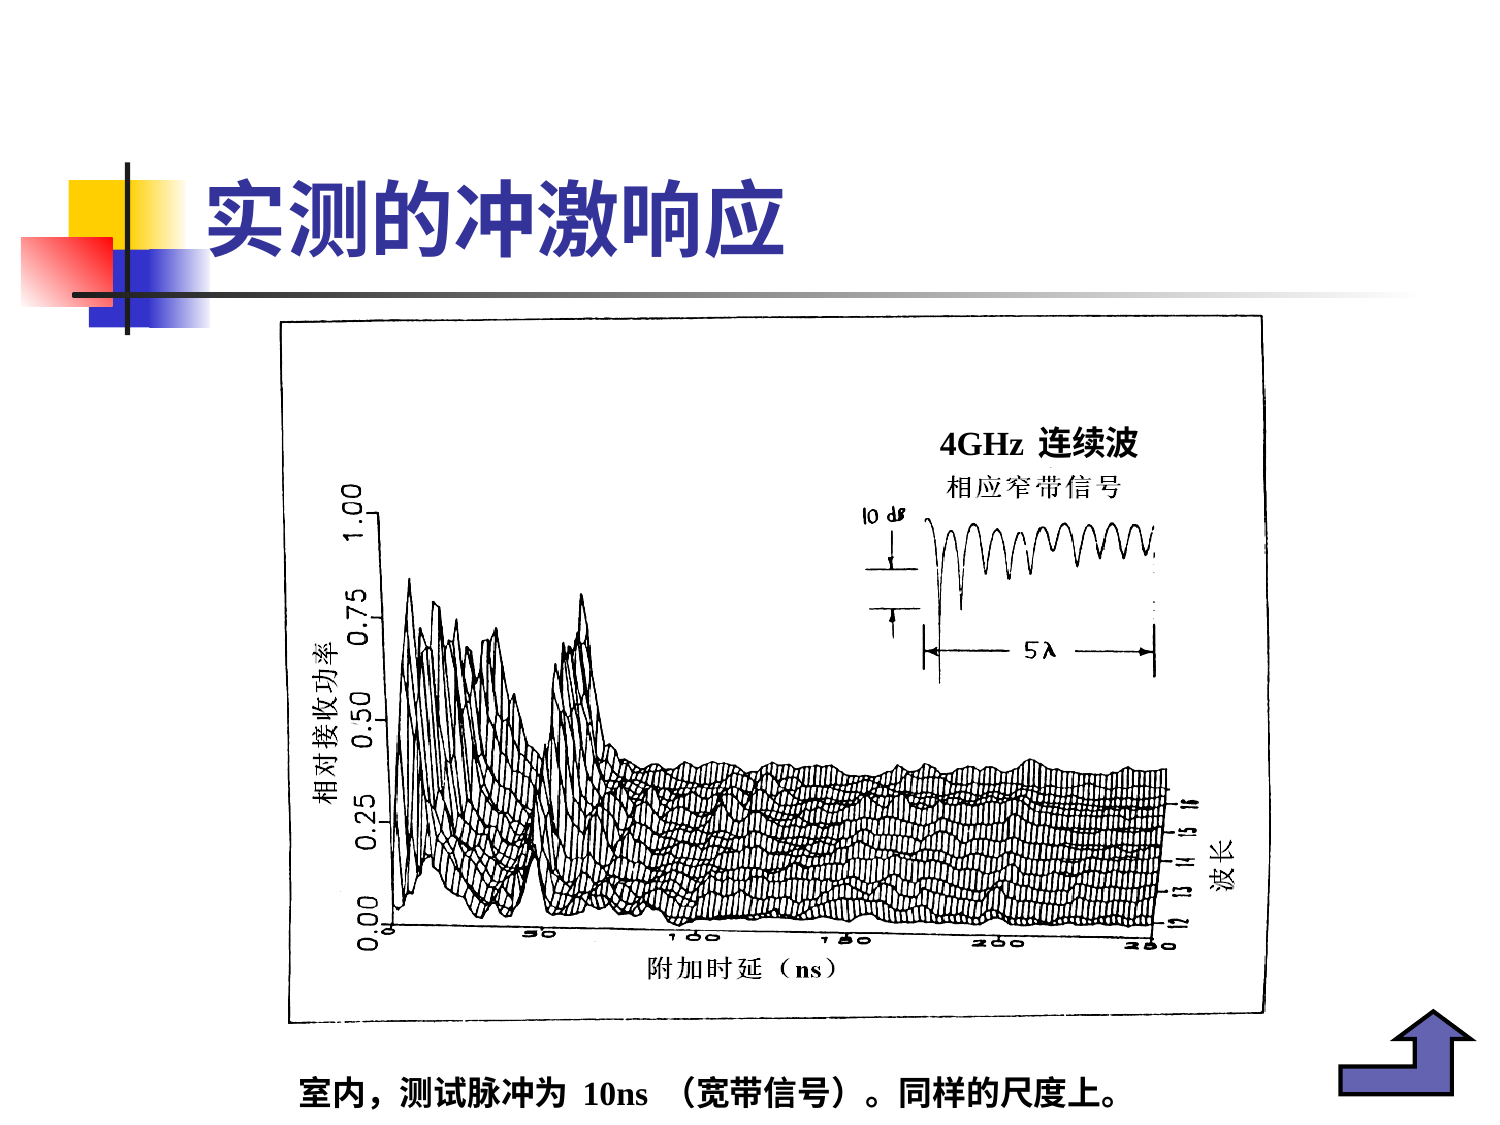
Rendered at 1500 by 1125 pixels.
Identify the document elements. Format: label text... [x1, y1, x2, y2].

title 实测的冲激响应 [188, 34, 1468, 276]
text_box 室内，测试脉冲为10ns（宽带信号）。同样的尺度上。 [200, 1025, 1288, 1120]
text_box [1340, 1011, 1471, 1095]
picture [237, 313, 1330, 1026]
